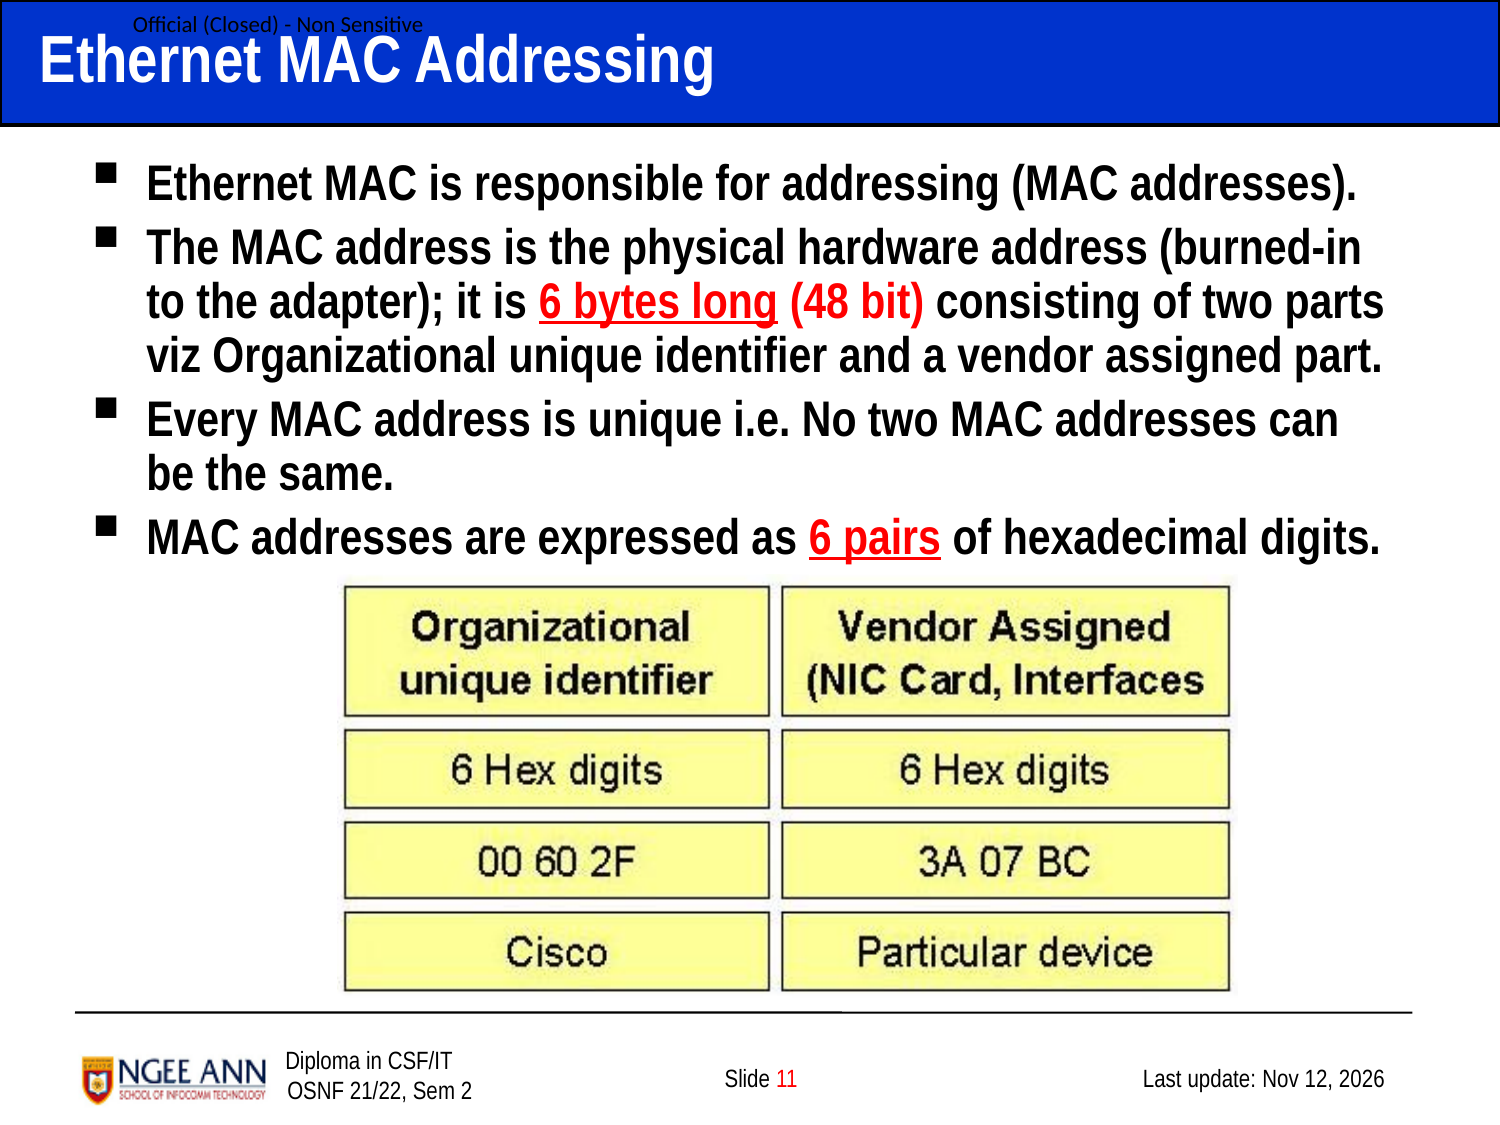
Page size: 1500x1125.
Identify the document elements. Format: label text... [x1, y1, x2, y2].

picture [62, 1037, 286, 1125]
list Ethernet MAC is responsible for addressing (MAC addresses). The MAC address is the physical hardware address (burned-in to the adapter); it is 6 bytes long (48 bit) consisting of two parts viz Organizational unique identifier and a vendor assigned part. Every MAC address is unique i.e. No two MAC addresses can be the same. MAC addresses are expressed as 6 pairs of hexadecimal digits. [74, 149, 1413, 513]
text_box Ethernet MAC Addressing [24, 0, 1500, 113]
slide_number Slide 11 [637, 1037, 813, 1101]
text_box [337, 574, 1238, 1001]
